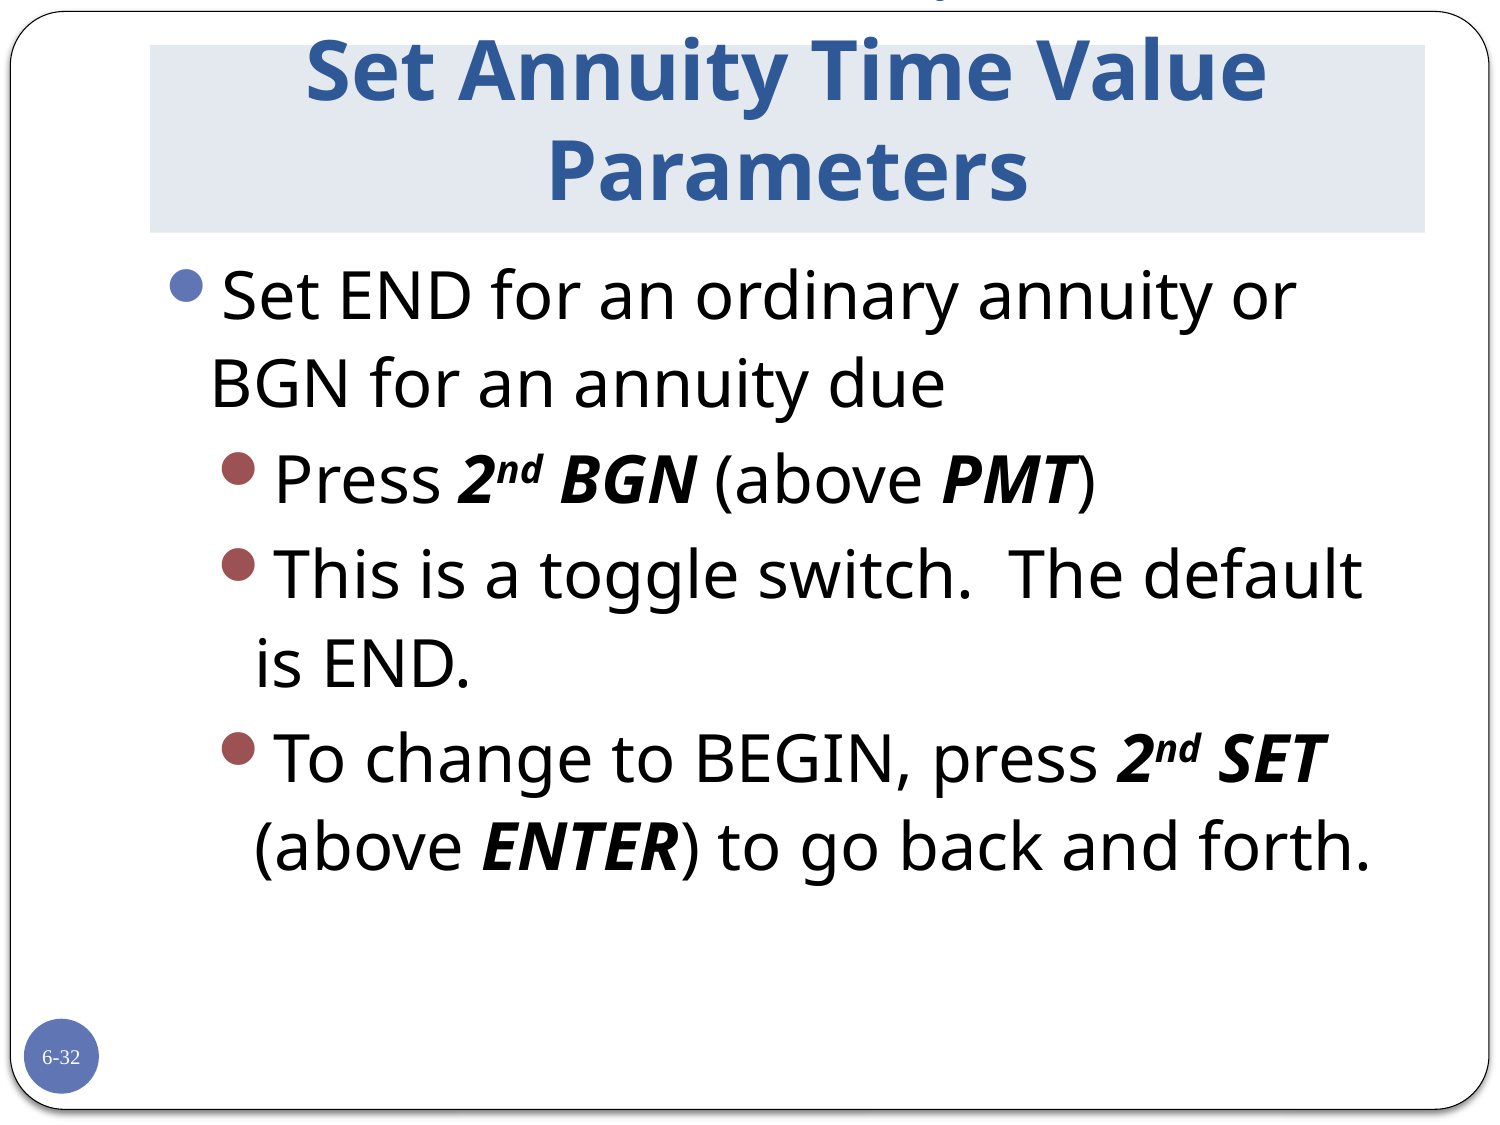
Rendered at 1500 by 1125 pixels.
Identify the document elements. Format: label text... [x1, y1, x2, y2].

title TI BAII+: Set Annuity Time Value Parameters [149, 44, 1426, 233]
list Set END for an ordinary annuity or BGN for an annuity due Press 2nd BGN (above PMT) This is a toggle switch. The default is END. To change to BEGIN, press 2nd SET (above ENTER) to go back and forth. [149, 237, 1426, 1063]
slide_number 6-32 [23, 1018, 99, 1094]
